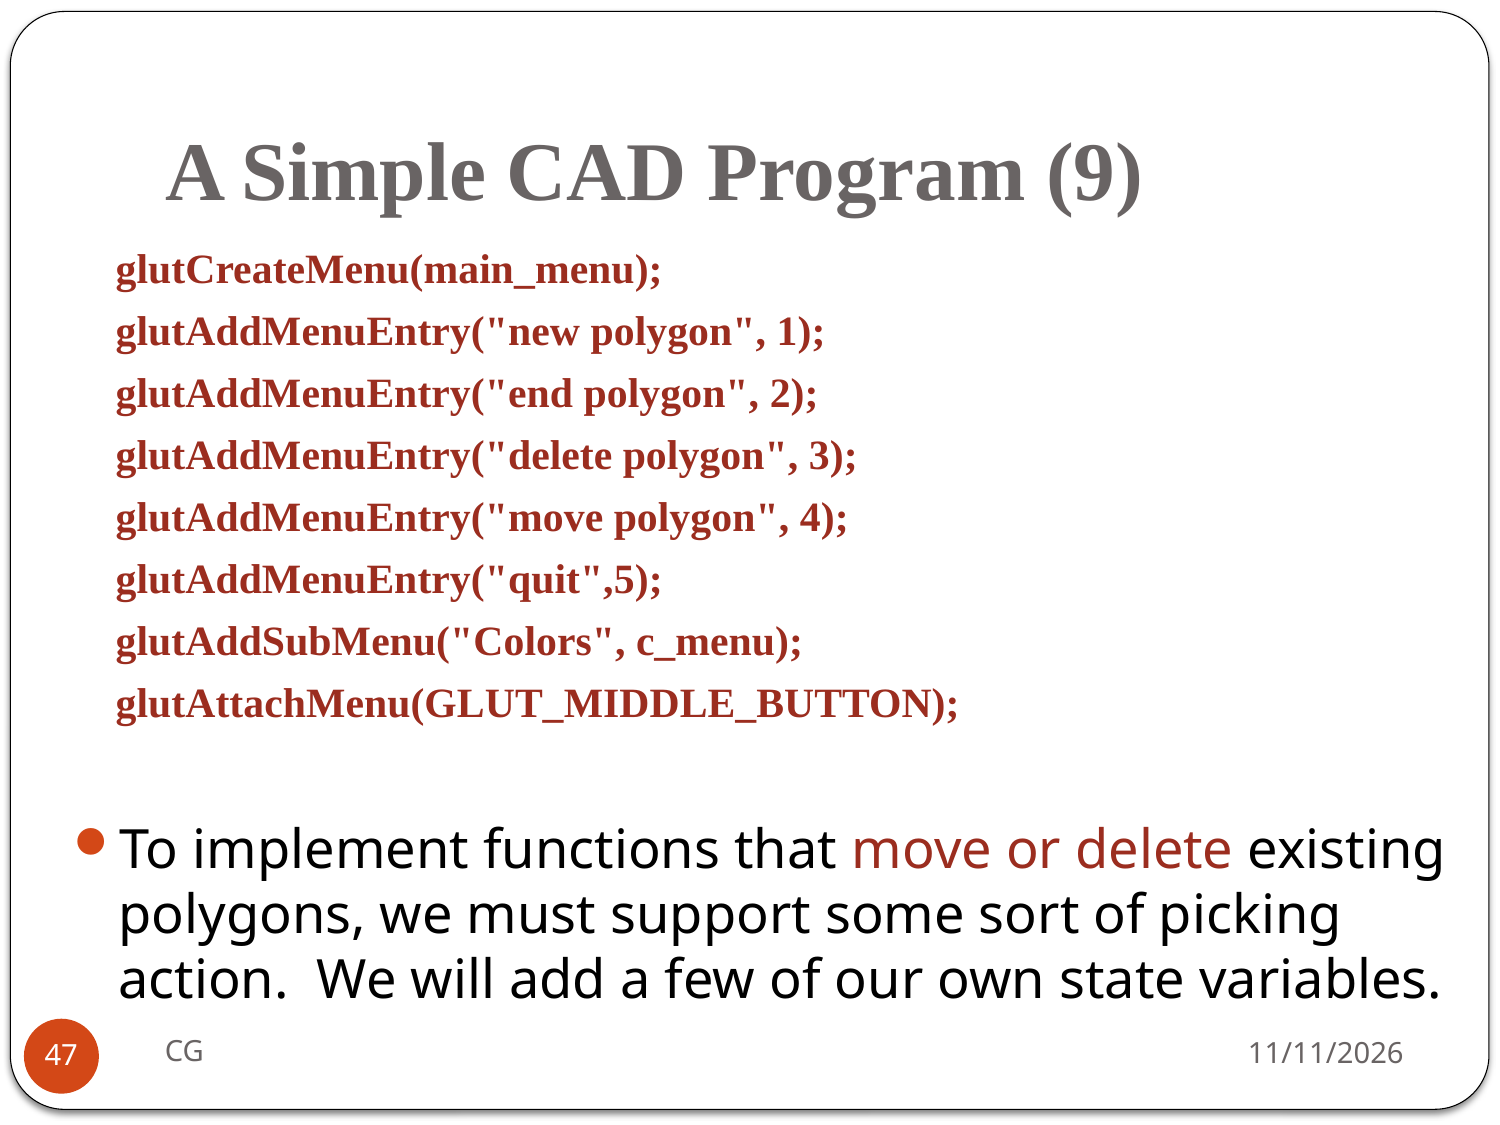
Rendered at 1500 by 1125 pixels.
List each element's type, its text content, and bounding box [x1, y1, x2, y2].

title A Simple CAD Program (9) [150, 45, 1425, 233]
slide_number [1012, 1015, 1419, 1094]
list glutCreateMenu(main_menu); glutAddMenuEntry("new polygon", 1); glutAddMenuEntry("end polygon", 2); glutAddMenuEntry("delete polygon", 3); glutAddMenuEntry("move polygon", 4); glutAddMenuEntry("quit",5); glutAddSubMenu("Colors", c_menu); glutAttachMenu(GLUT_MIDDLE_BUTTON); To implement functions that move or delete existing polygons, we must support some sort of picking action. We will add a few of our own state variables. [58, 234, 1500, 1075]
slide_number 47 [23, 1018, 99, 1094]
footer CG [150, 1012, 800, 1088]
